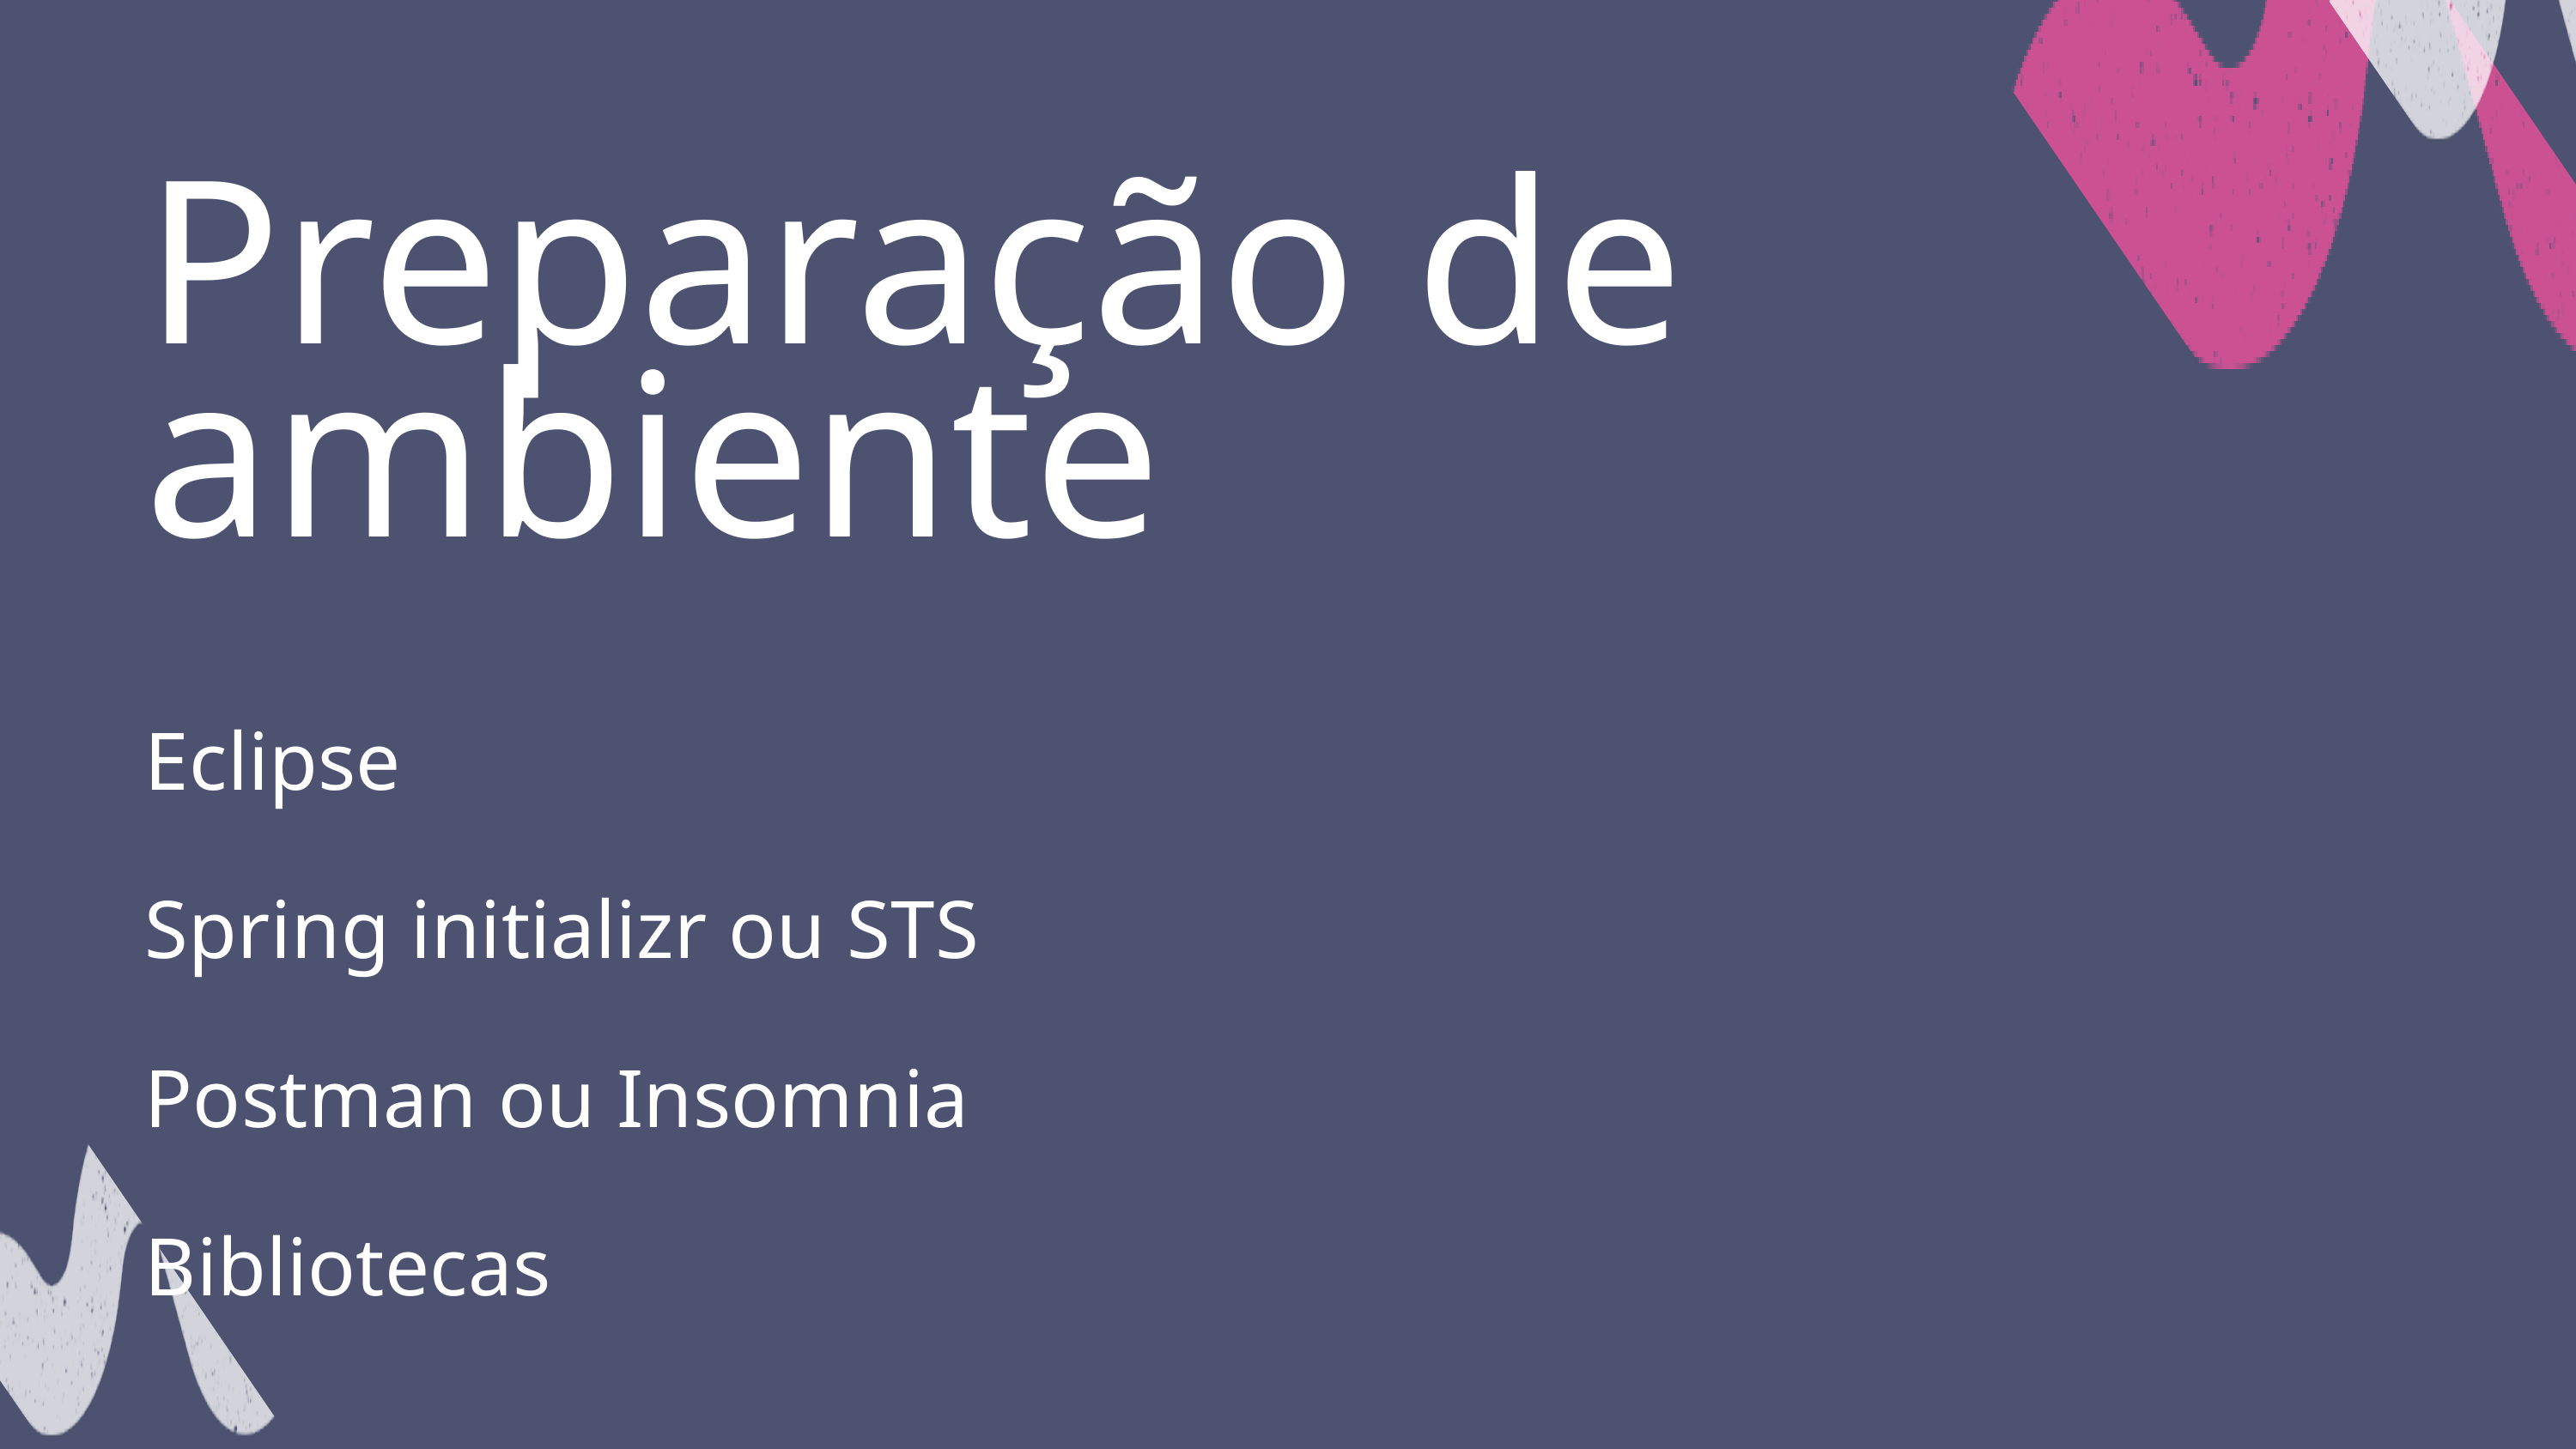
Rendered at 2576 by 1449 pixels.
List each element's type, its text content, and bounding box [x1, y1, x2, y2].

text_box [1950, 0, 2576, 724]
text_box Eclipse [144, 722, 2325, 806]
text_box Spring initializr ou STS [144, 890, 2325, 975]
text_box [2328, 0, 2576, 318]
text_box [0, 1072, 297, 1449]
text_box Bibliotecas [144, 1228, 2325, 1313]
text_box Preparação de ambiente [144, 196, 2099, 583]
text_box Postman ou Insomnia [144, 1059, 2325, 1143]
